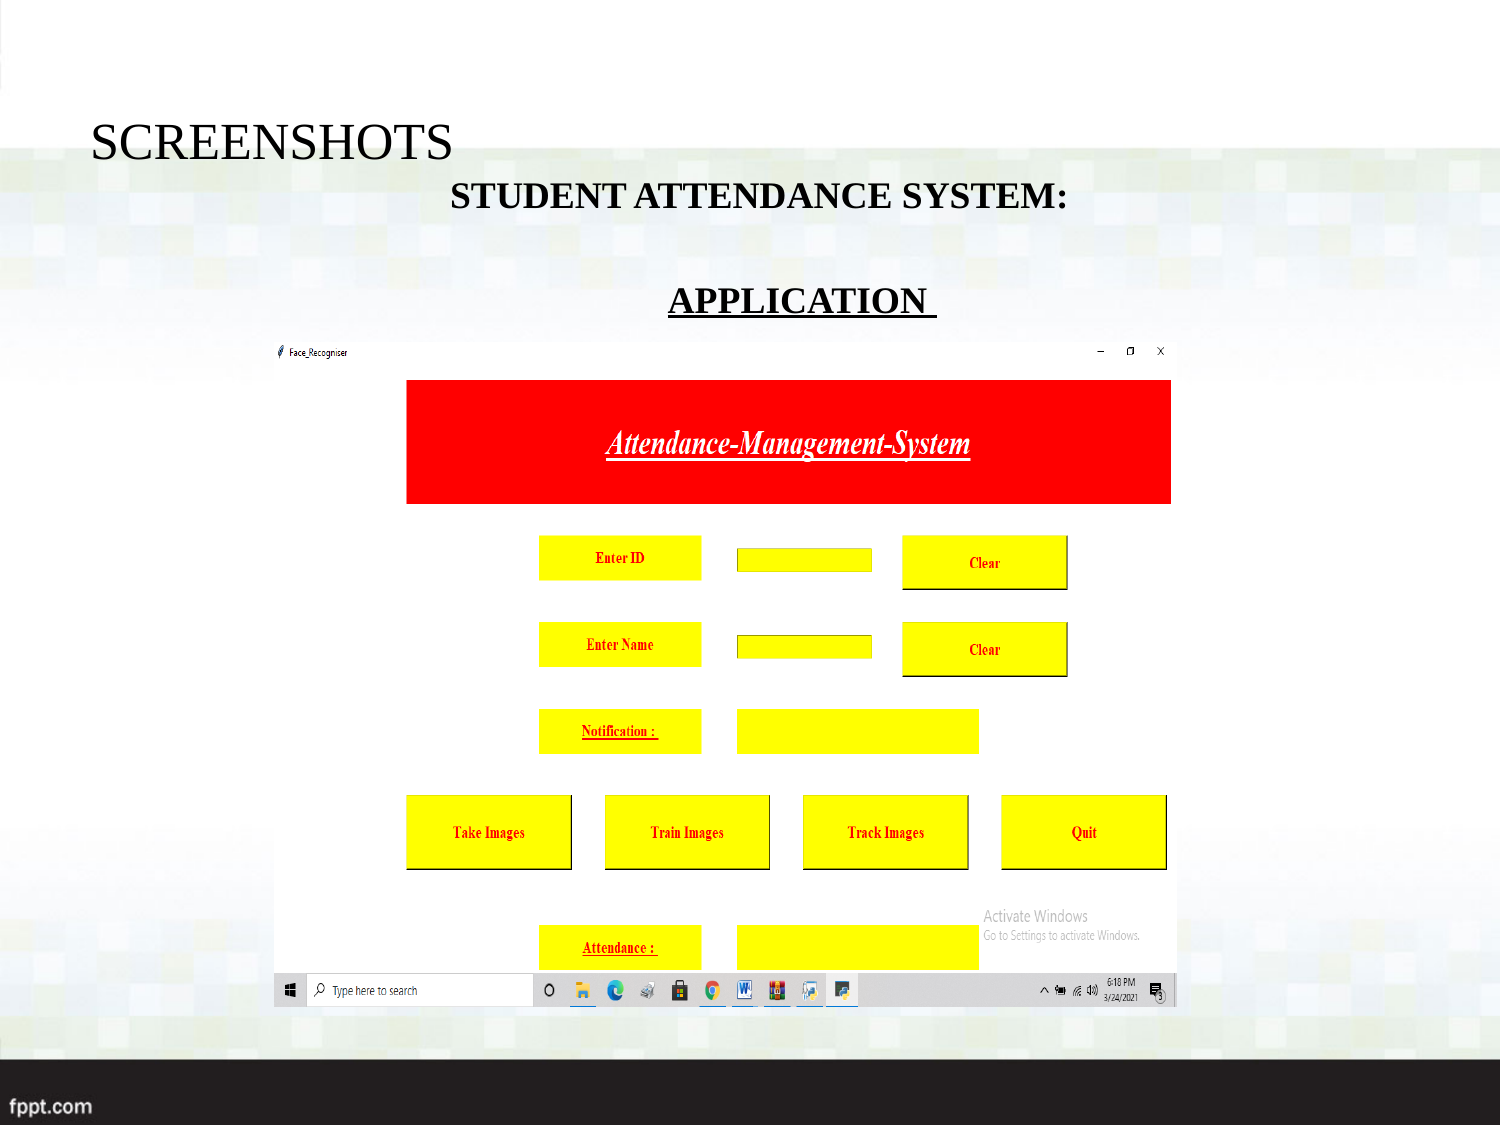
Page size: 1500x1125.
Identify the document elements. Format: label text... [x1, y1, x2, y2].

list STUDENT ATTENDANCE SYSTEM: APPLICATION [75, 163, 1425, 1005]
title SCREENSHOTS [75, 45, 1425, 163]
picture [0, 0, 1500, 1125]
